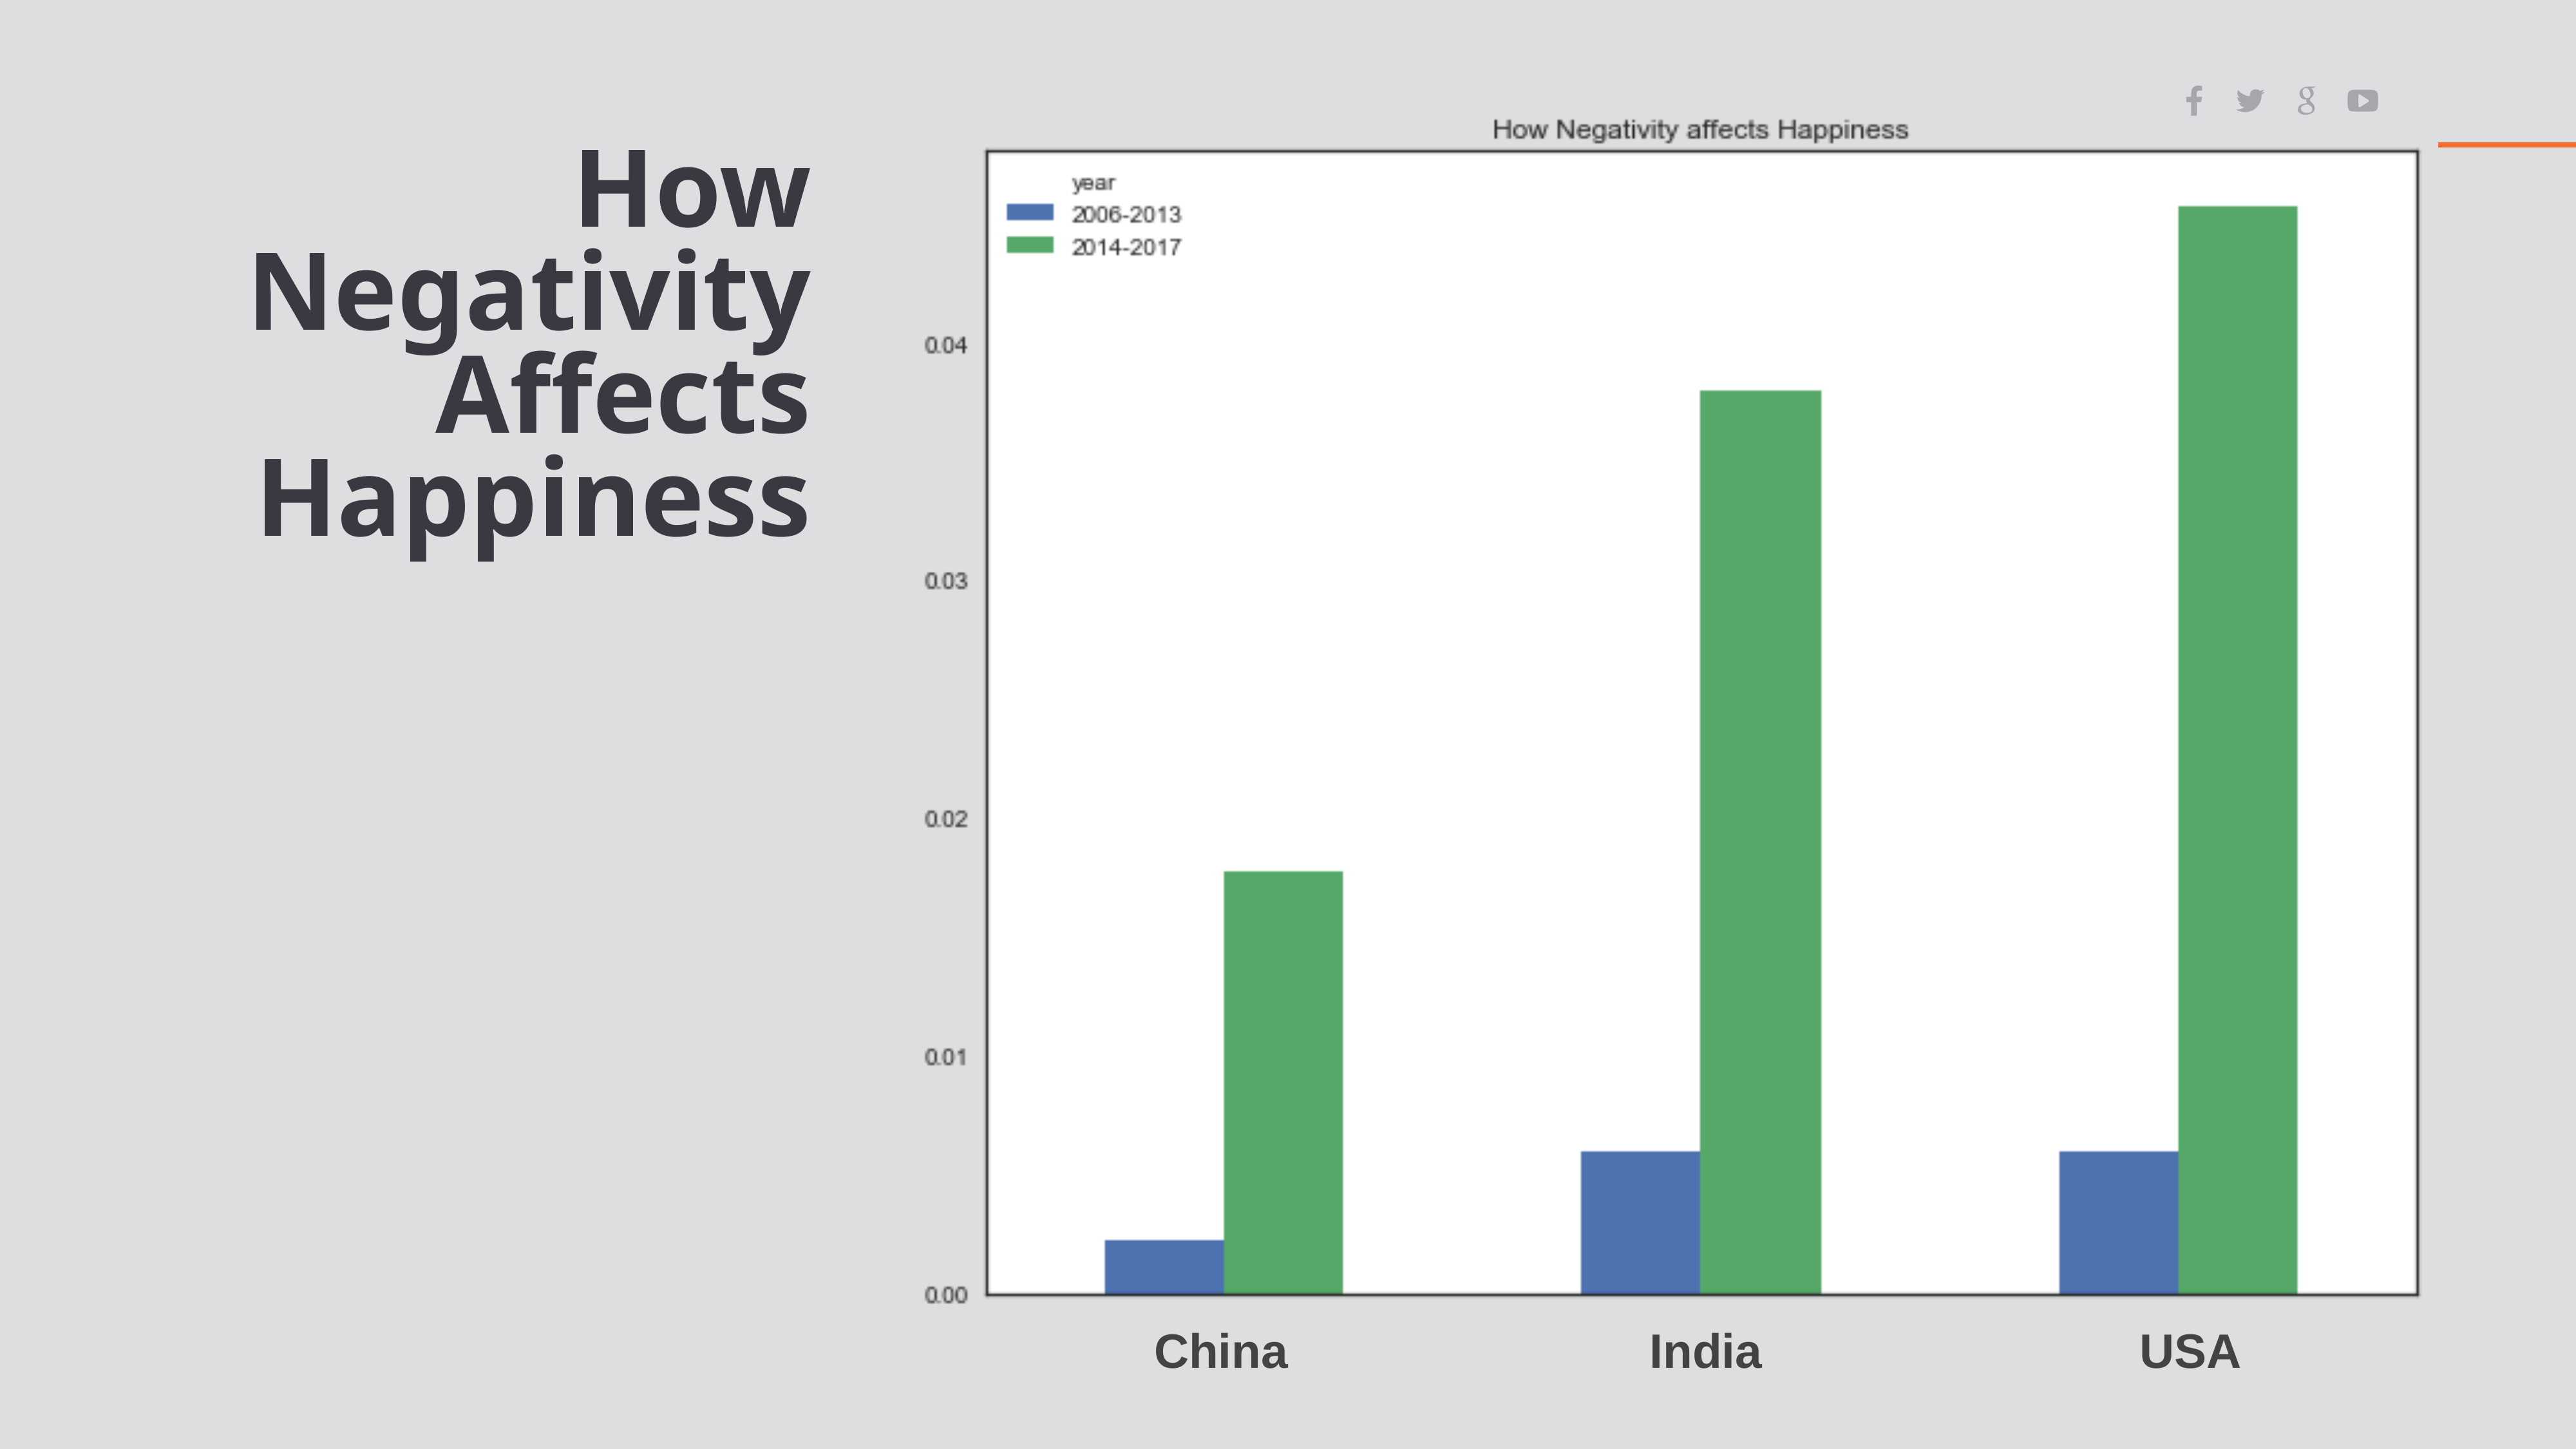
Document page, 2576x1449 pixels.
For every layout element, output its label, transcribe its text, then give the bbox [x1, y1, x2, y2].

text_box India [1613, 1318, 1799, 1410]
text_box How Negativity Affects Happiness [70, 140, 815, 612]
text_box China [1128, 1318, 1314, 1410]
text_box USA [2098, 1318, 2284, 1410]
picture [907, 104, 2434, 1311]
